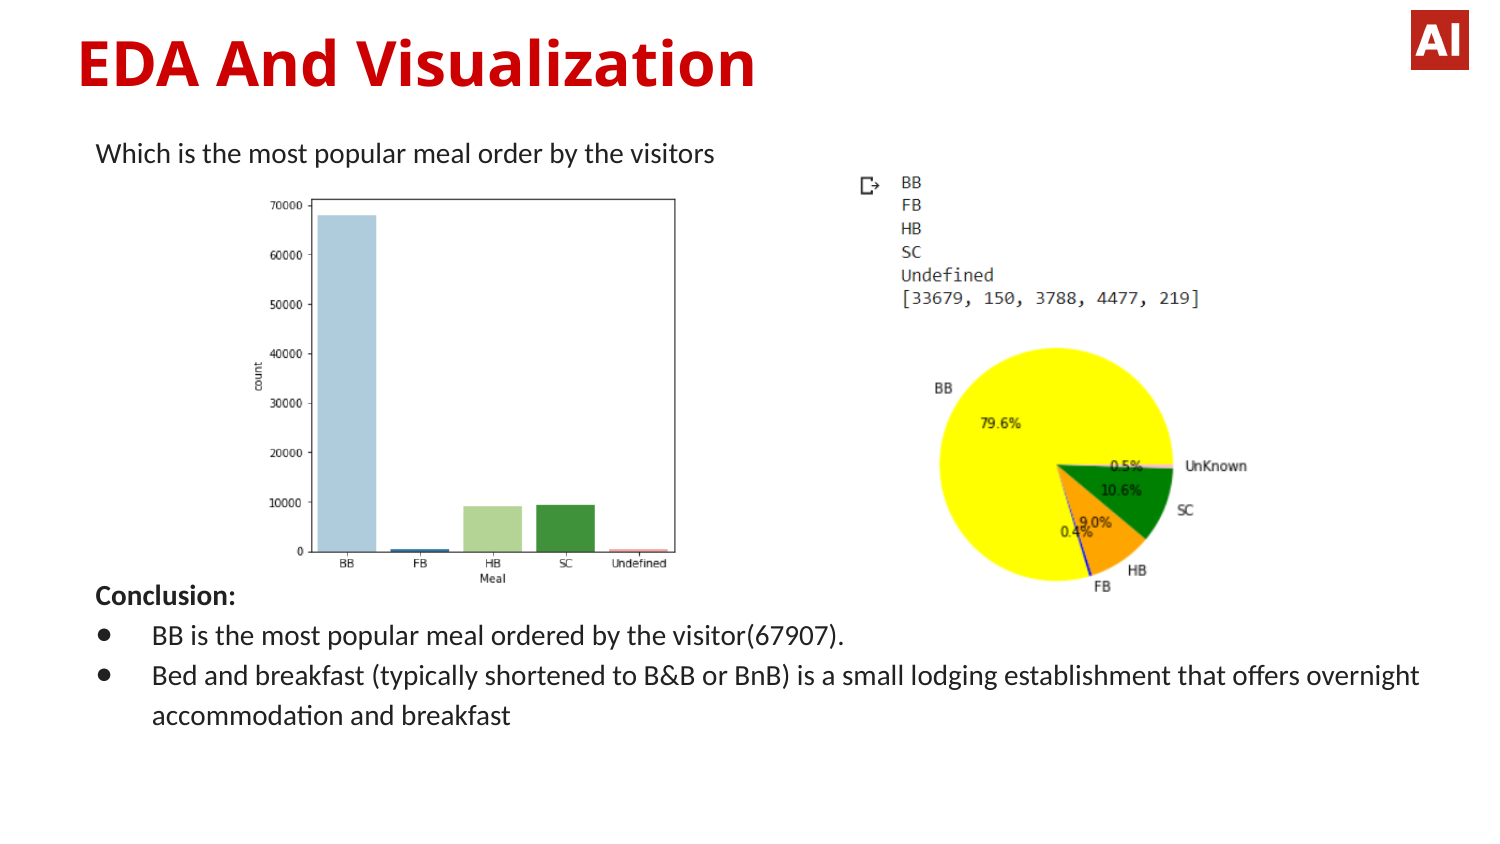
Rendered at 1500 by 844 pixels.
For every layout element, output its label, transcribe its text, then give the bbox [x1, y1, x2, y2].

title EDA And Visualization [61, 19, 1460, 113]
picture [254, 195, 720, 593]
list Which is the most popular meal order by the visitors Conclusion: BB is the most popular meal ordered by the visitor(67907). Bed and breakfast (typically shortened to B&B or BnB) is a small lodging establishment that offers overnight accommodation and breakfast [61, 113, 1460, 675]
picture [844, 169, 1325, 622]
picture [1411, 10, 1469, 70]
